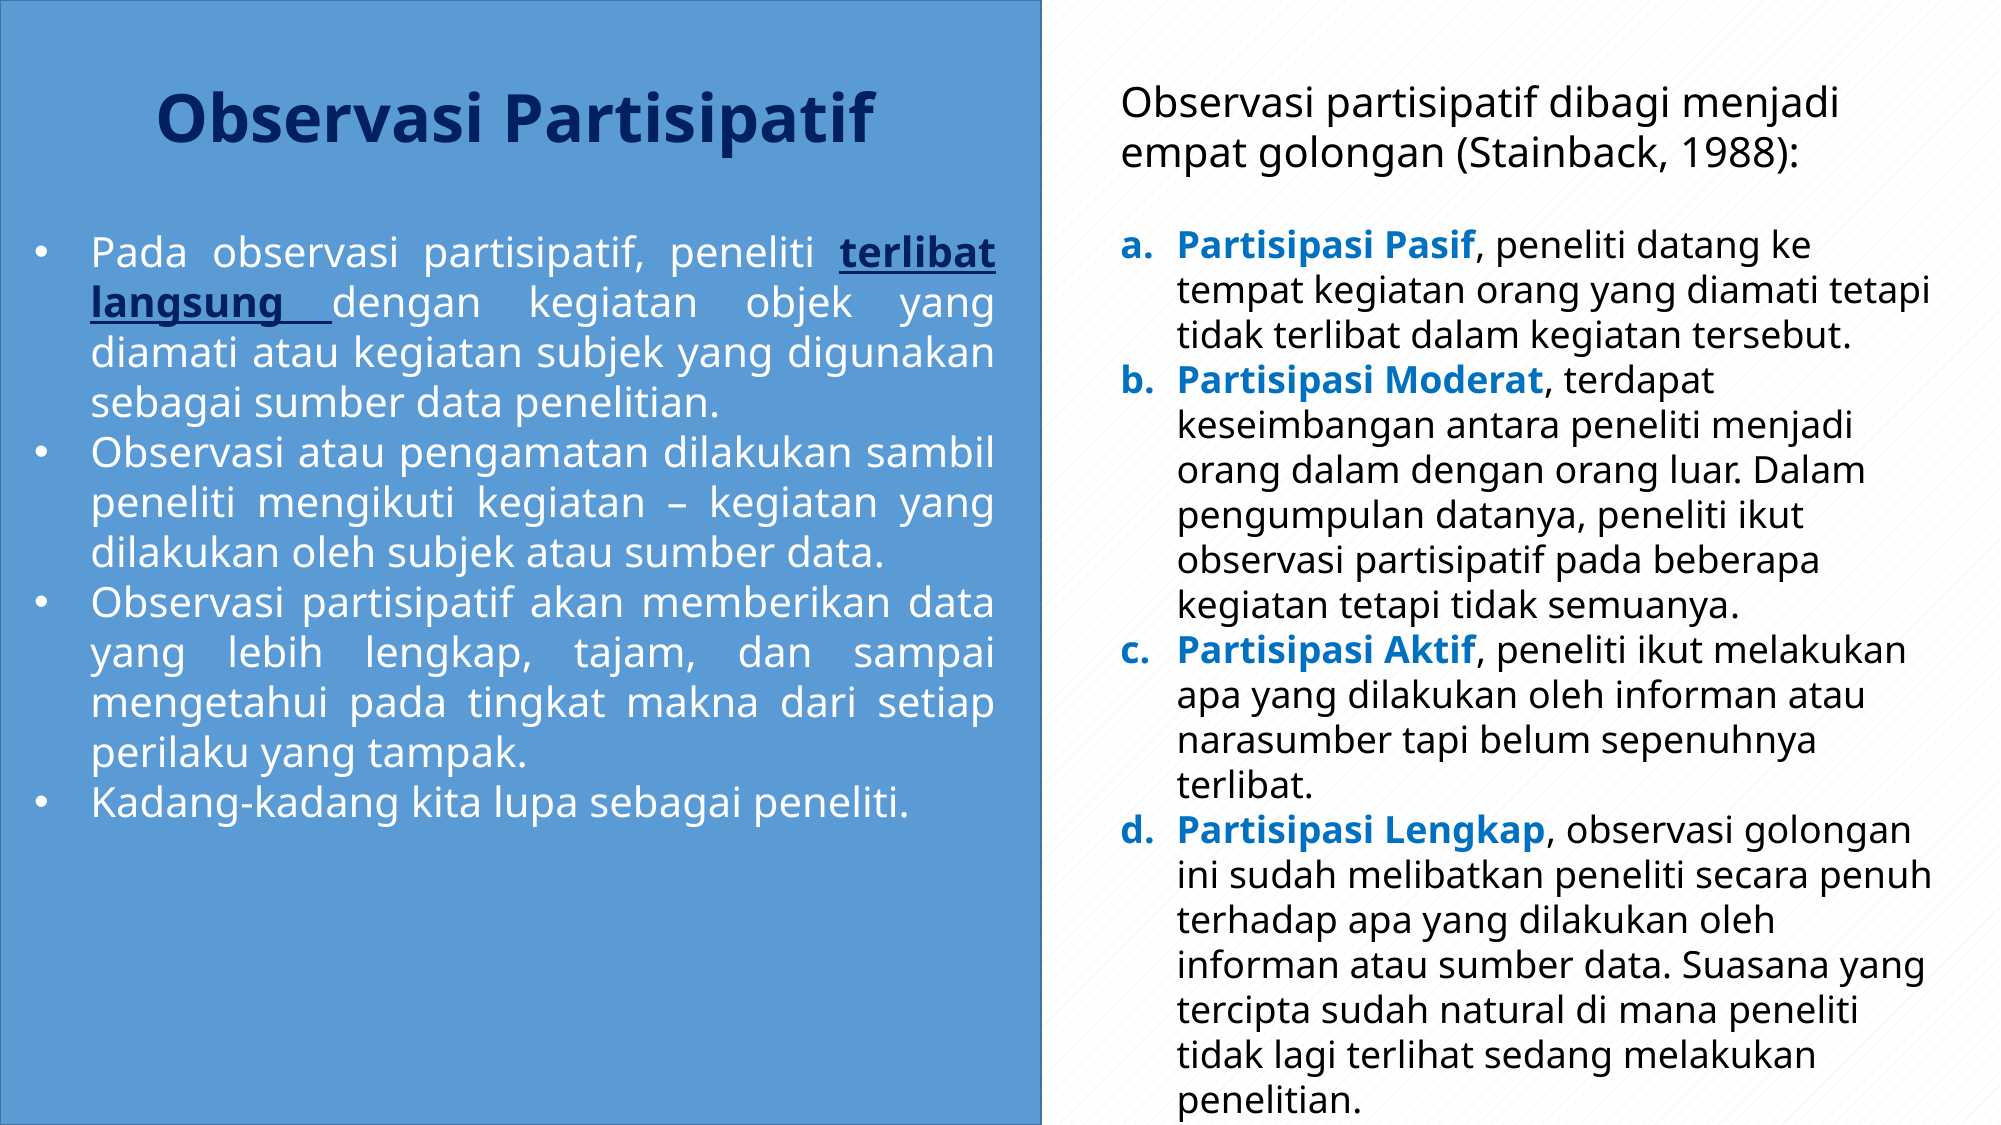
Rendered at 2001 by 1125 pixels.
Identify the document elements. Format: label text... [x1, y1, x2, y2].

text_box [0, 0, 1042, 1125]
text_box Observasi partisipatif dibagi menjadi empat golongan (Stainback, 1988): Partisipasi Pasif, peneliti datang ke tempat kegiatan orang yang diamati tetapi tidak terlibat dalam kegiatan tersebut. Partisipasi Moderat, terdapat keseimbangan antara peneliti menjadi orang dalam dengan orang luar. Dalam pengumpulan datanya, peneliti ikut observasi partisipatif pada beberapa kegiatan tetapi tidak semuanya. Partisipasi Aktif, peneliti ikut melakukan apa yang dilakukan oleh informan atau narasumber tapi belum sepenuhnya terlibat. Partisipasi Lengkap, observasi golongan ini sudah melibatkan peneliti secara penuh terhadap apa yang dilakukan oleh informan atau sumber data. Suasana yang tercipta sudah natural di mana peneliti tidak lagi terlihat sedang melakukan penelitian. [1105, 68, 1950, 1125]
text_box Observasi Partisipatif Pada observasi partisipatif, peneliti terlibat langsung dengan kegiatan objek yang diamati atau kegiatan subjek yang digunakan sebagai sumber data penelitian. Observasi atau pengamatan dilakukan sambil peneliti mengikuti kegiatan – kegiatan yang dilakukan oleh subjek atau sumber data. Observasi partisipatif akan memberikan data yang lebih lengkap, tajam, dan sampai mengetahui pada tingkat makna dari setiap perilaku yang tampak. Kadang-kadang kita lupa sebagai peneliti. [19, 68, 1011, 834]
